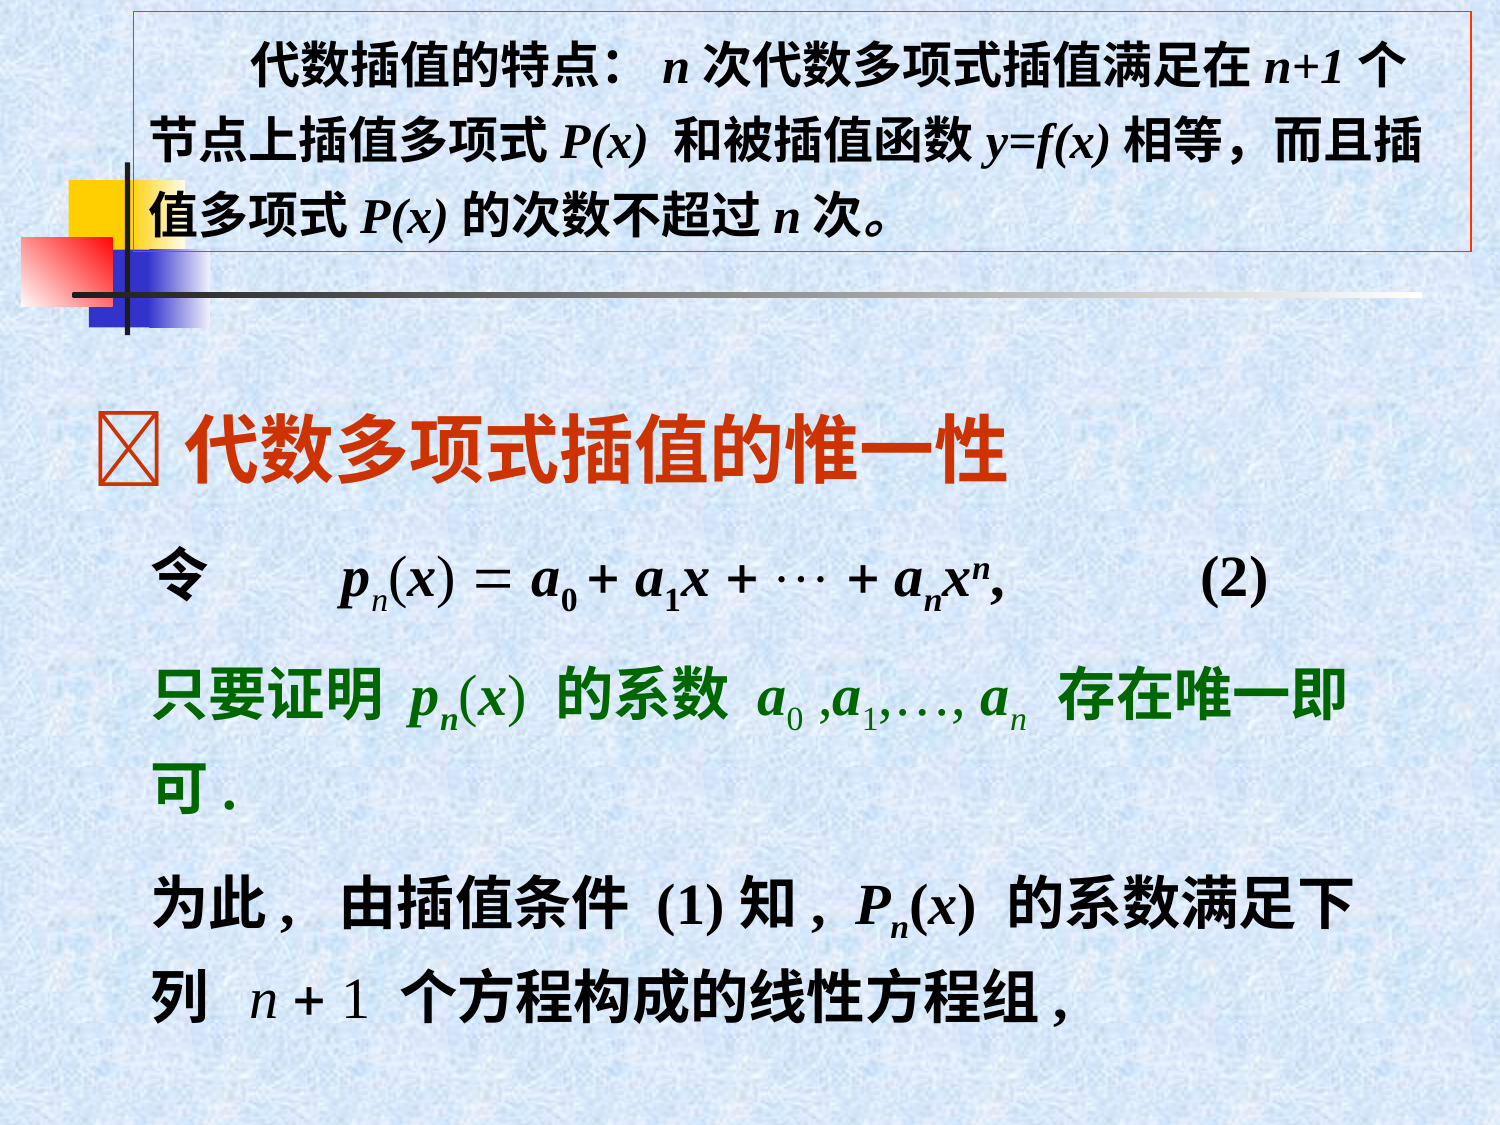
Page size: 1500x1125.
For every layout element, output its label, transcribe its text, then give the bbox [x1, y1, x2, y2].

text_box 代数多项式插值的惟一性 [76, 326, 1241, 500]
text_box 代数插值的特点：n次代数多项式插值满足在n+1个节点上插值多项式P(x) 和被插值函数y=f(x)相等，而且插值多项式P(x)的次数不超过n次。 [133, 11, 1471, 252]
text_box 令 pn(x)  a0  a1x    anxn, (2) 只要证明 pn(x) 的系数 a0 ,a1,…, an 存在唯一即可. 为此, 由插值条件 (1)知, Pn(x) 的系数满足下列 n  1 个方程构成的线性方程组, [135, 515, 1400, 995]
picture [0, 0, 1500, 1125]
